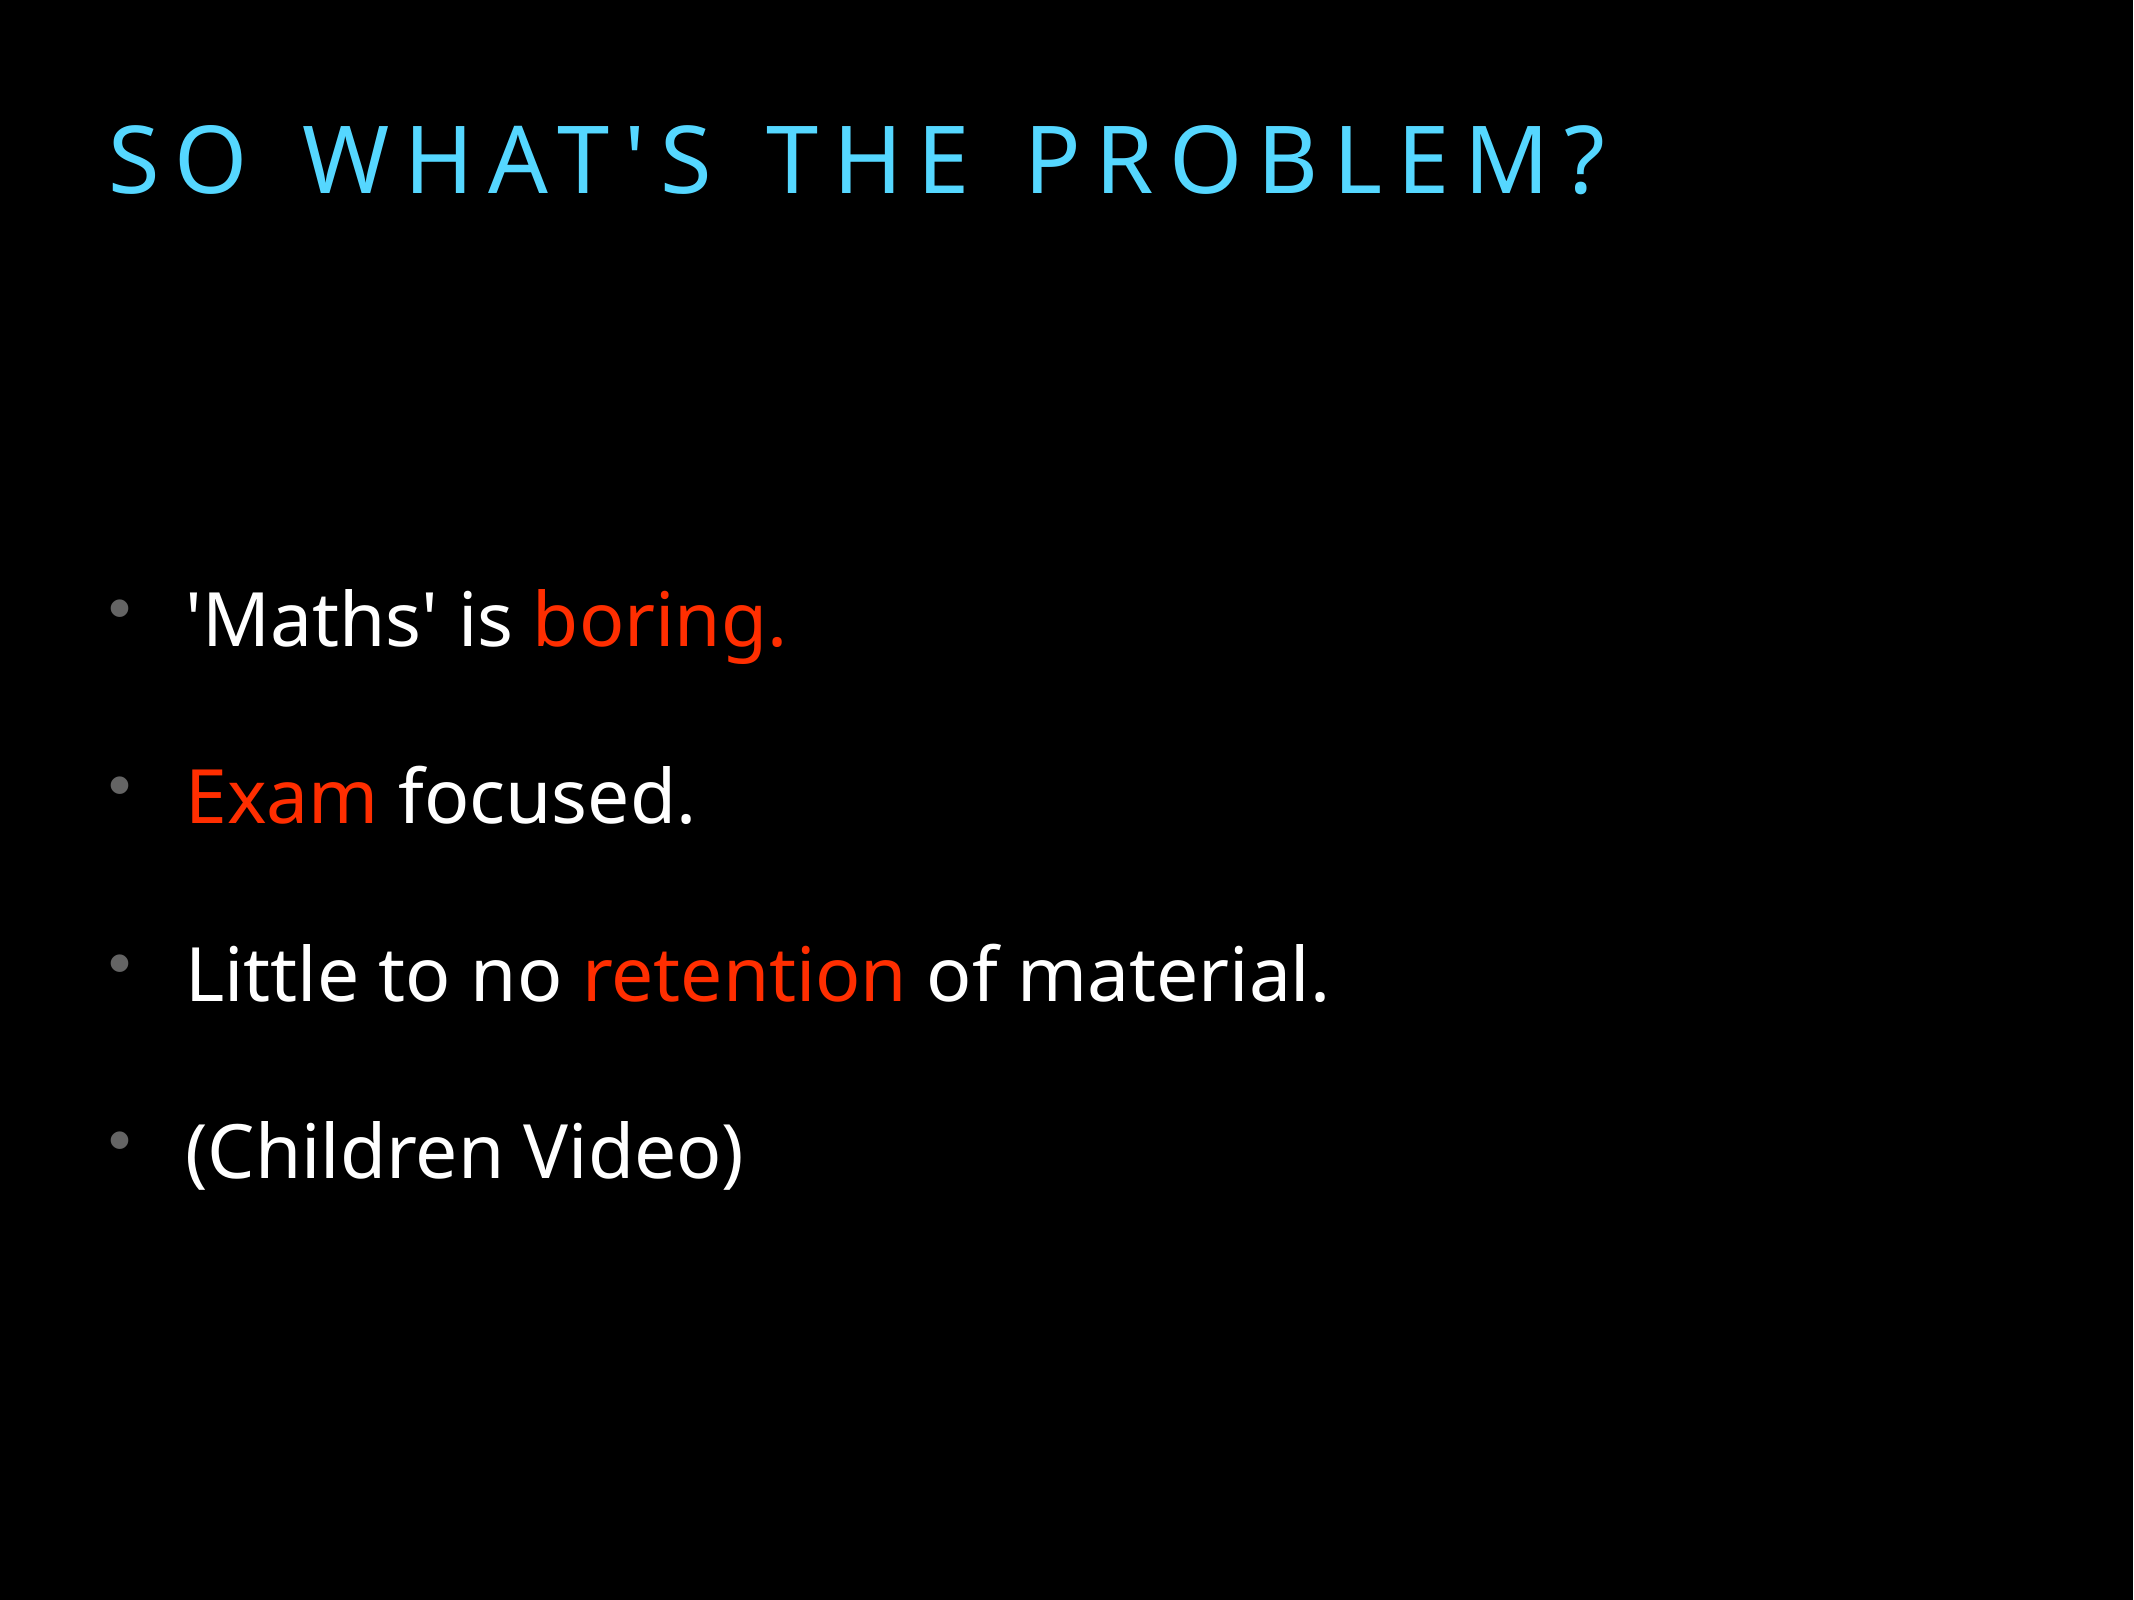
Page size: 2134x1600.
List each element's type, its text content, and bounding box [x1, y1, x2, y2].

title so what's The problem? [107, 99, 2026, 330]
list 'Maths' is boring. Exam focused. Little to no retention of material. (Children Video) [107, 330, 2026, 1434]
